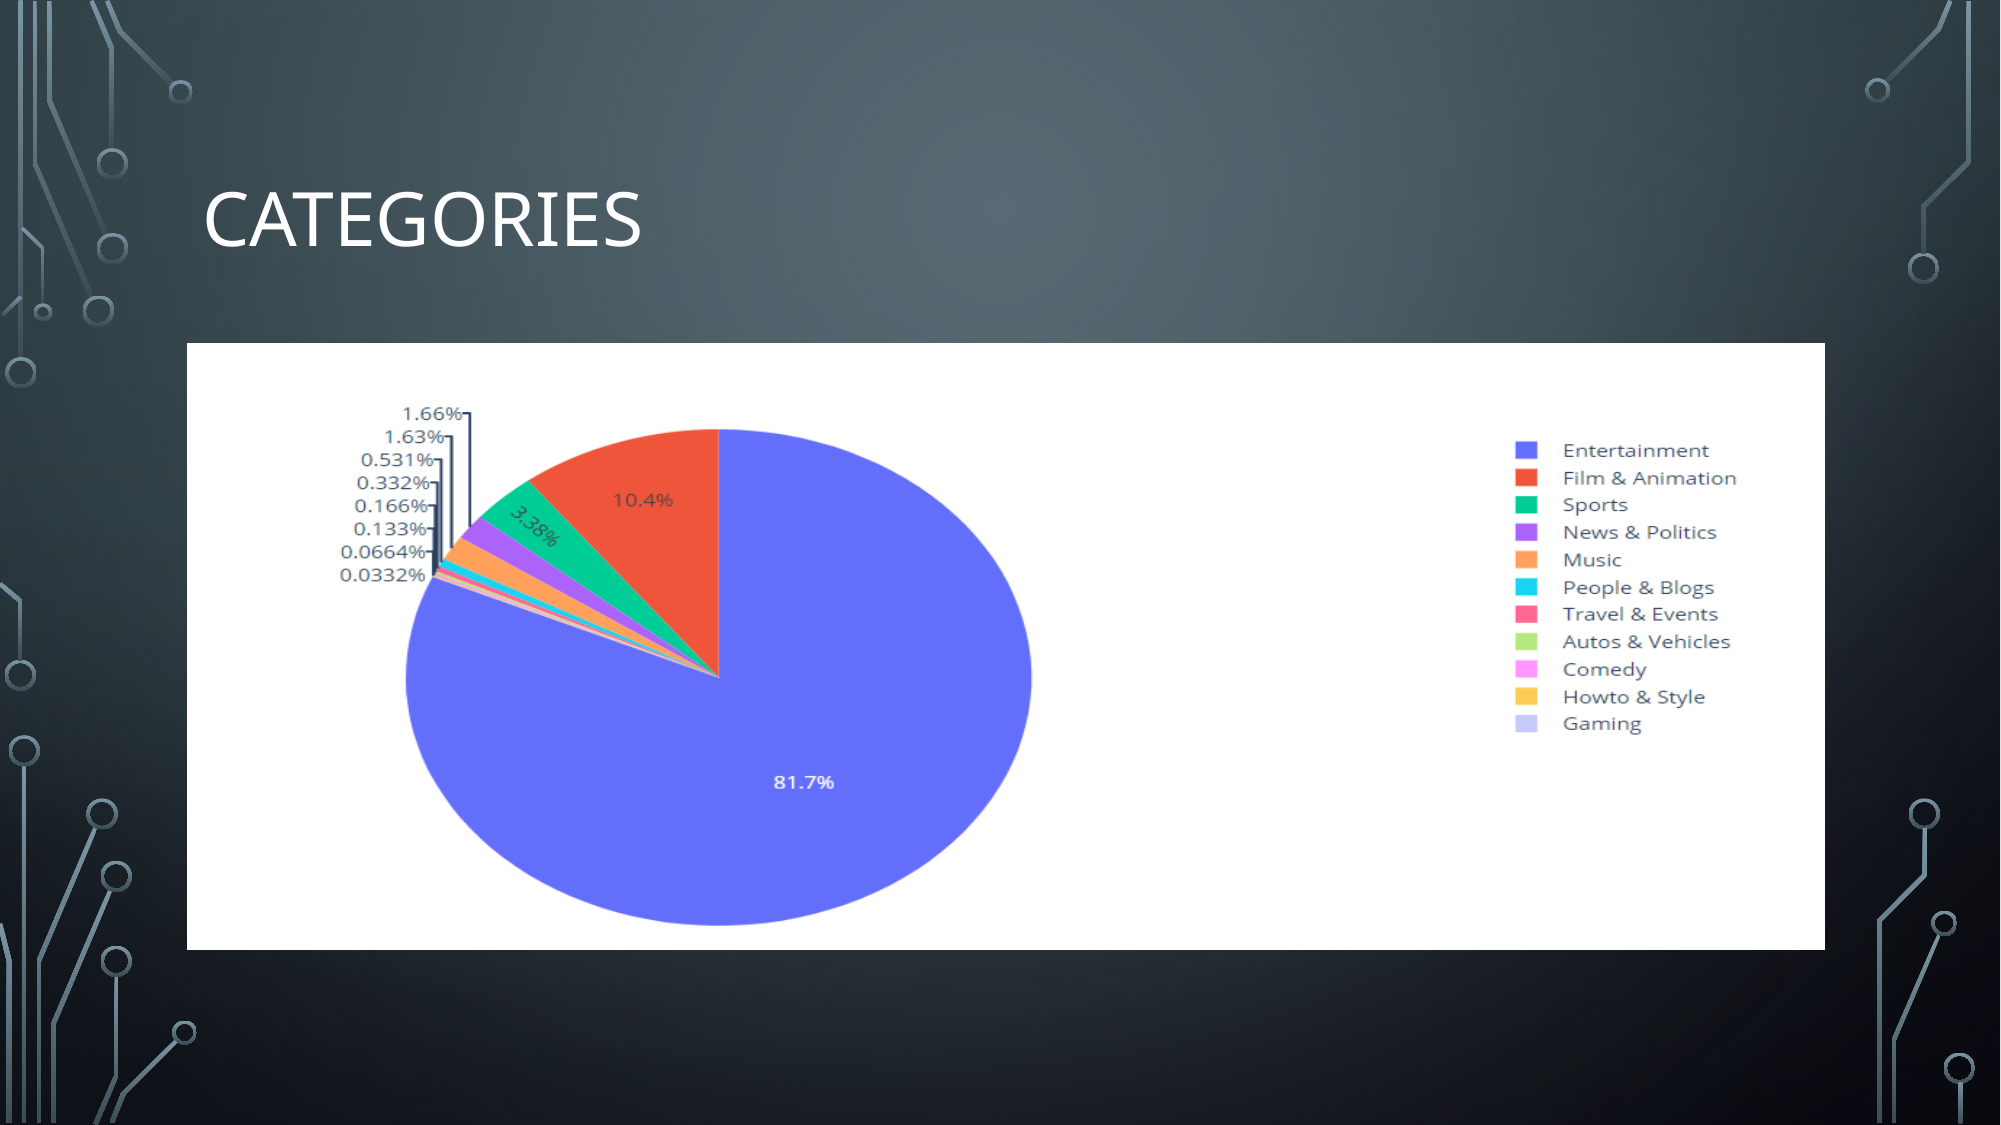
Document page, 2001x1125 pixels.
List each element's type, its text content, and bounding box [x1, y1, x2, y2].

title Categories [187, 101, 1813, 343]
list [186, 343, 1825, 951]
